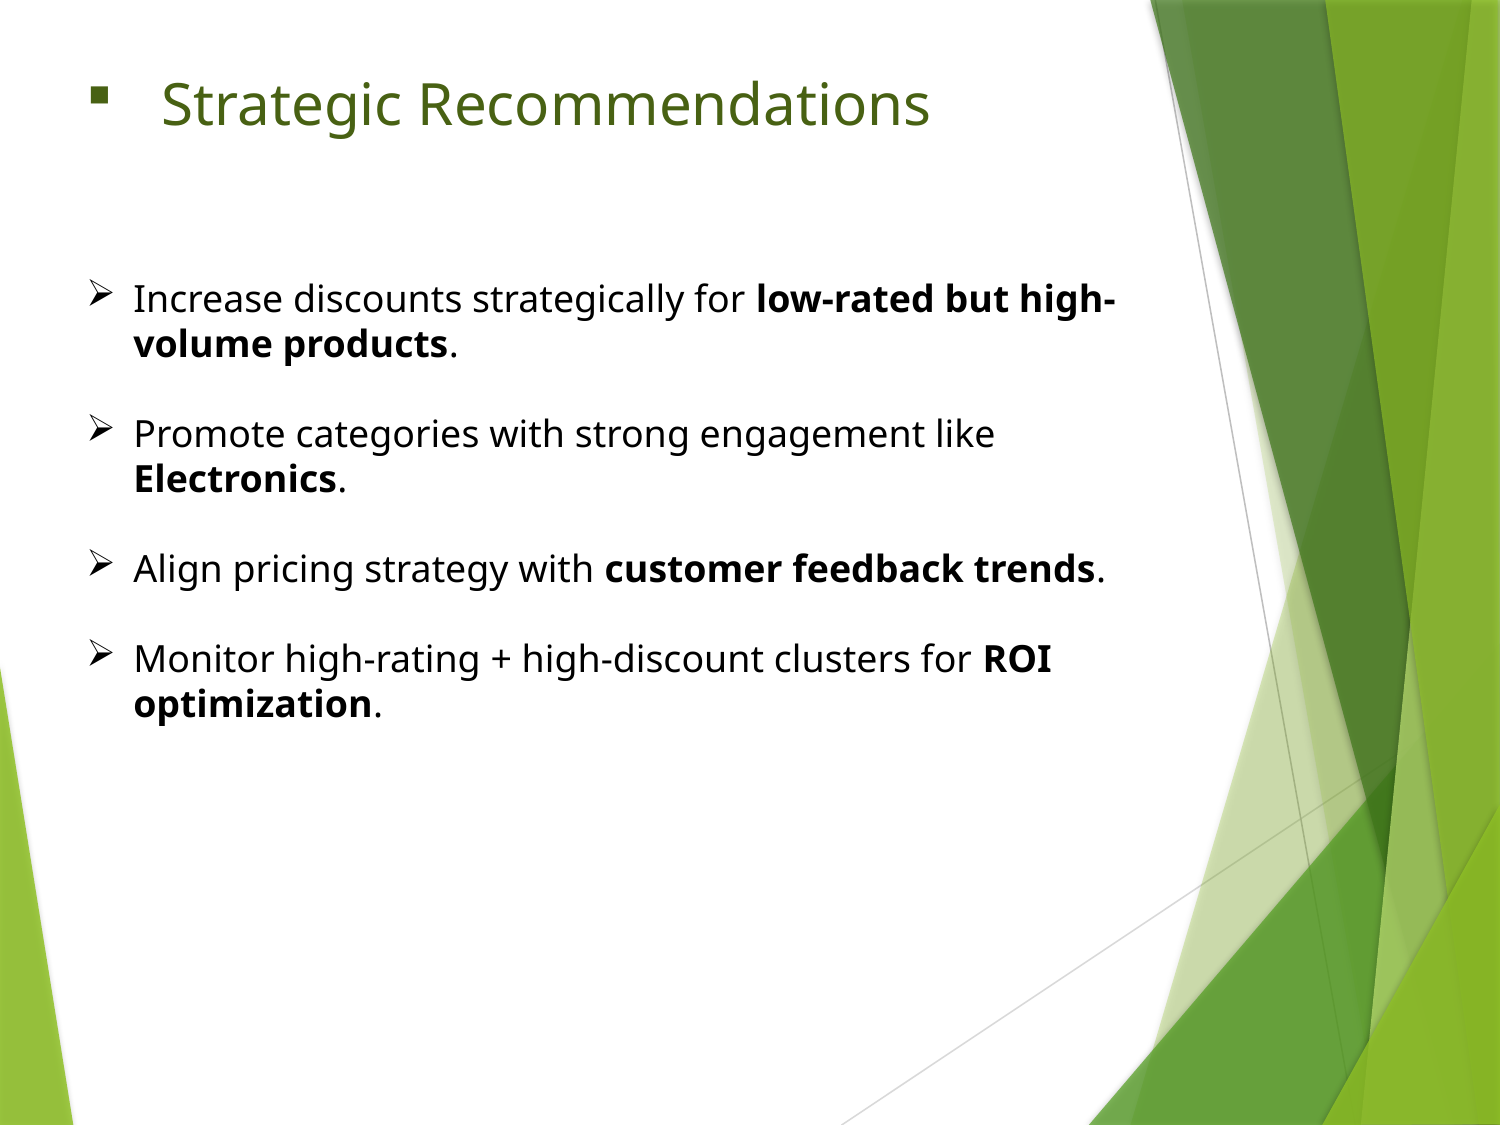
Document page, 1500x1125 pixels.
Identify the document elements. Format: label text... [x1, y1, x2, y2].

text_box Strategic Recommendations [71, 60, 1028, 145]
text_box Increase discounts strategically for low-rated but high-volume products. Promote categories with strong engagement like Electronics. Align pricing strategy with customer feedback trends. Monitor high-rating + high-discount clusters for ROI optimization. [71, 267, 1144, 733]
